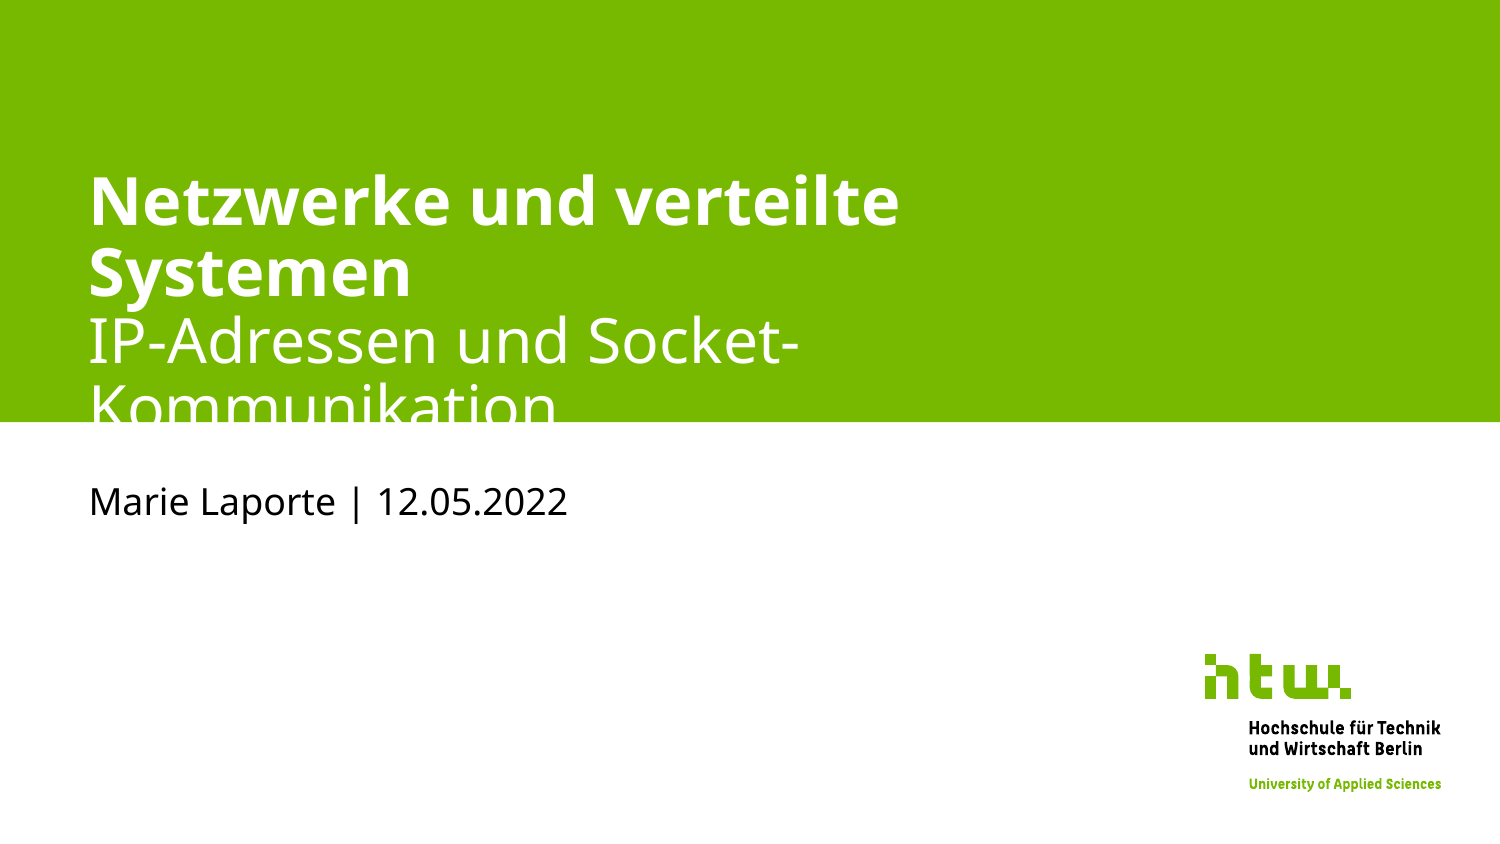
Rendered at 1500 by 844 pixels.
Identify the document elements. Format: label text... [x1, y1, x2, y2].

list Marie Laporte | 12.05.2022 [88, 470, 1154, 611]
title Netzwerke und verteilte Systemen [88, 238, 1154, 310]
subtitle IP-Adressen und Socket-Kommunikation [88, 309, 1216, 411]
